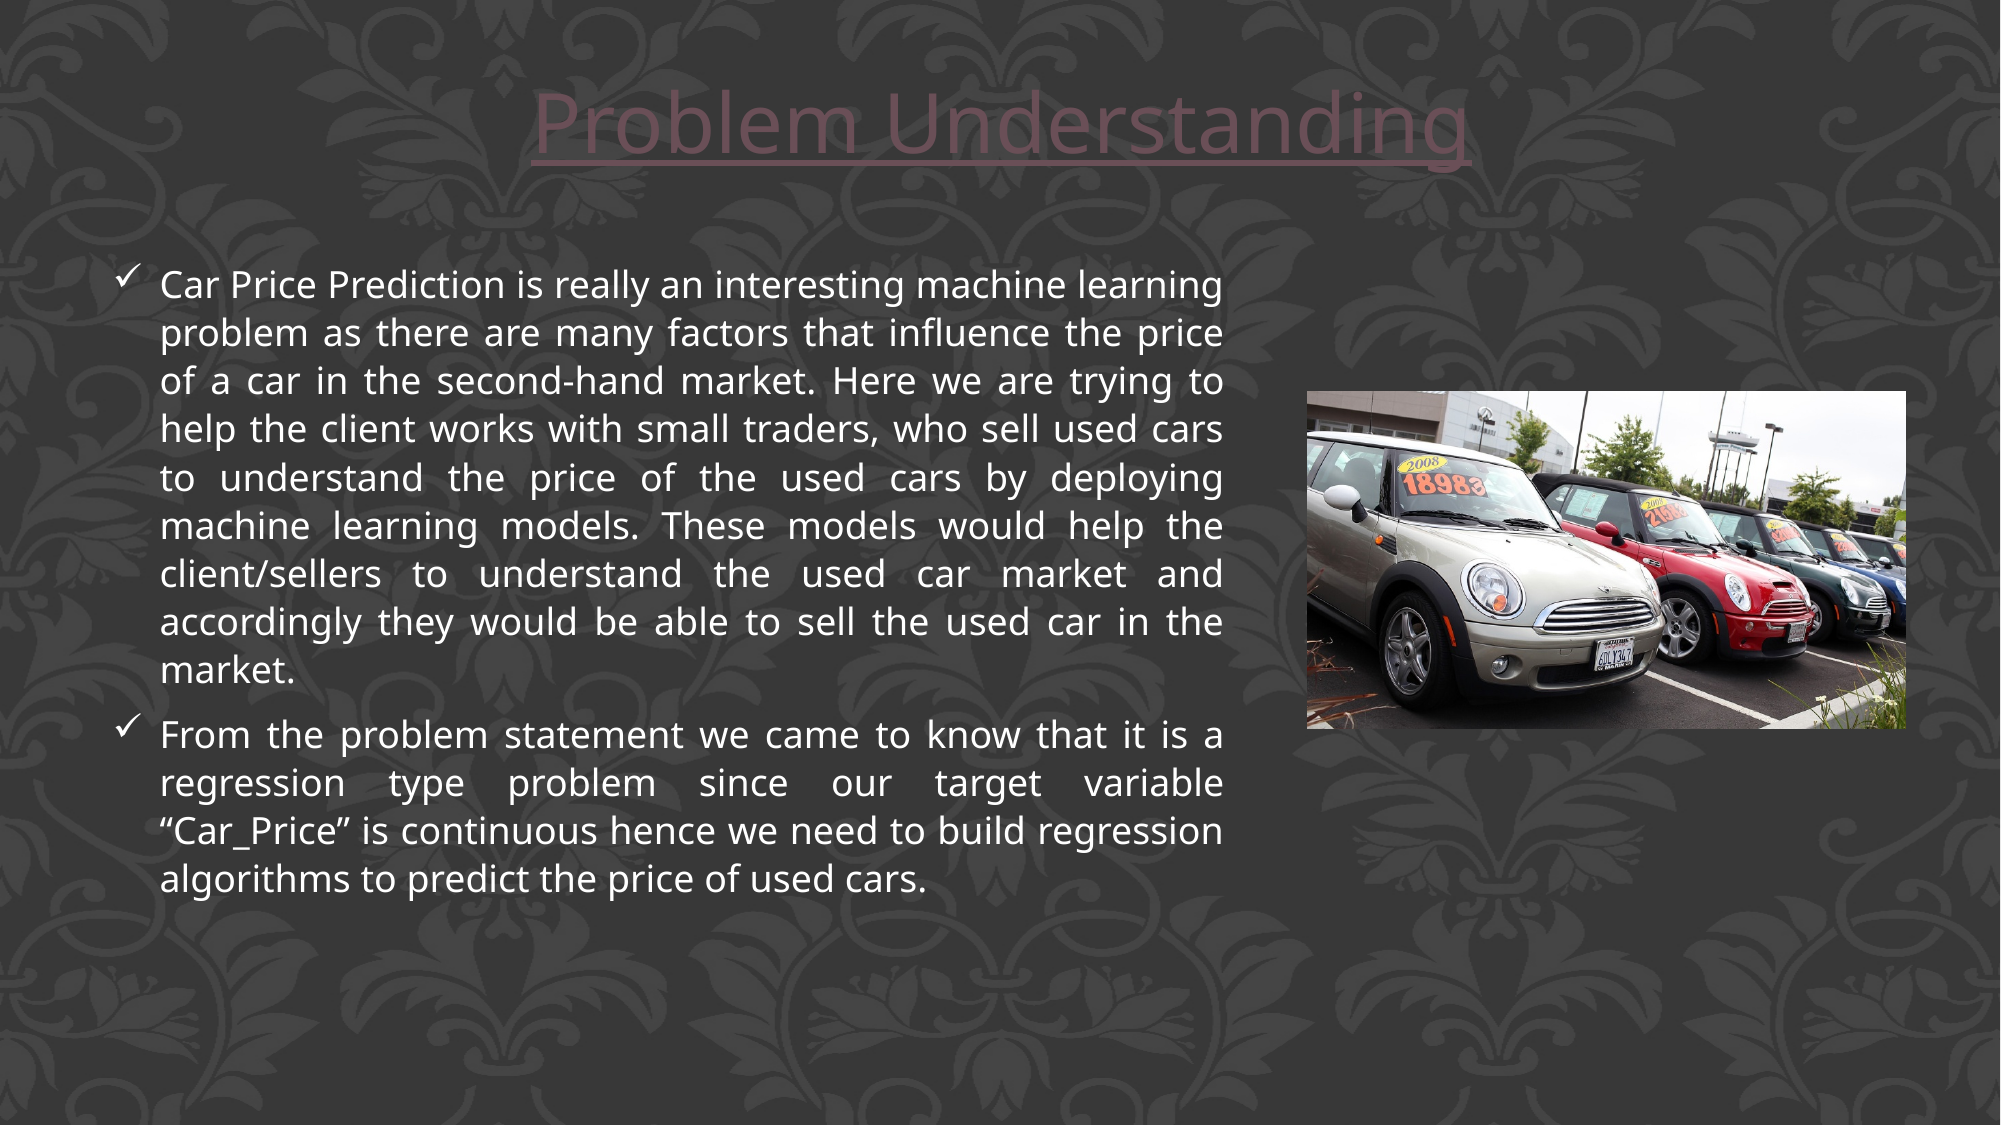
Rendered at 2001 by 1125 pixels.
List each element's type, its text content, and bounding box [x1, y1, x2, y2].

text_box Problem Understanding [97, 62, 1906, 178]
picture [1307, 391, 1906, 729]
text_box Car Price Prediction is really an interesting machine learning problem as there are many factors that influence the price of a car in the second-hand market. Here we are trying to help the client works with small traders, who sell used cars to understand the price of the used cars by deploying machine learning models. These models would help the client/sellers to understand the used car market and accordingly they would be able to sell the used car in the market. From the problem statement we came to know that it is a regression type problem since our target variable “Car_Price” is continuous hence we need to build regression algorithms to predict the price of used cars. [97, 250, 1240, 908]
